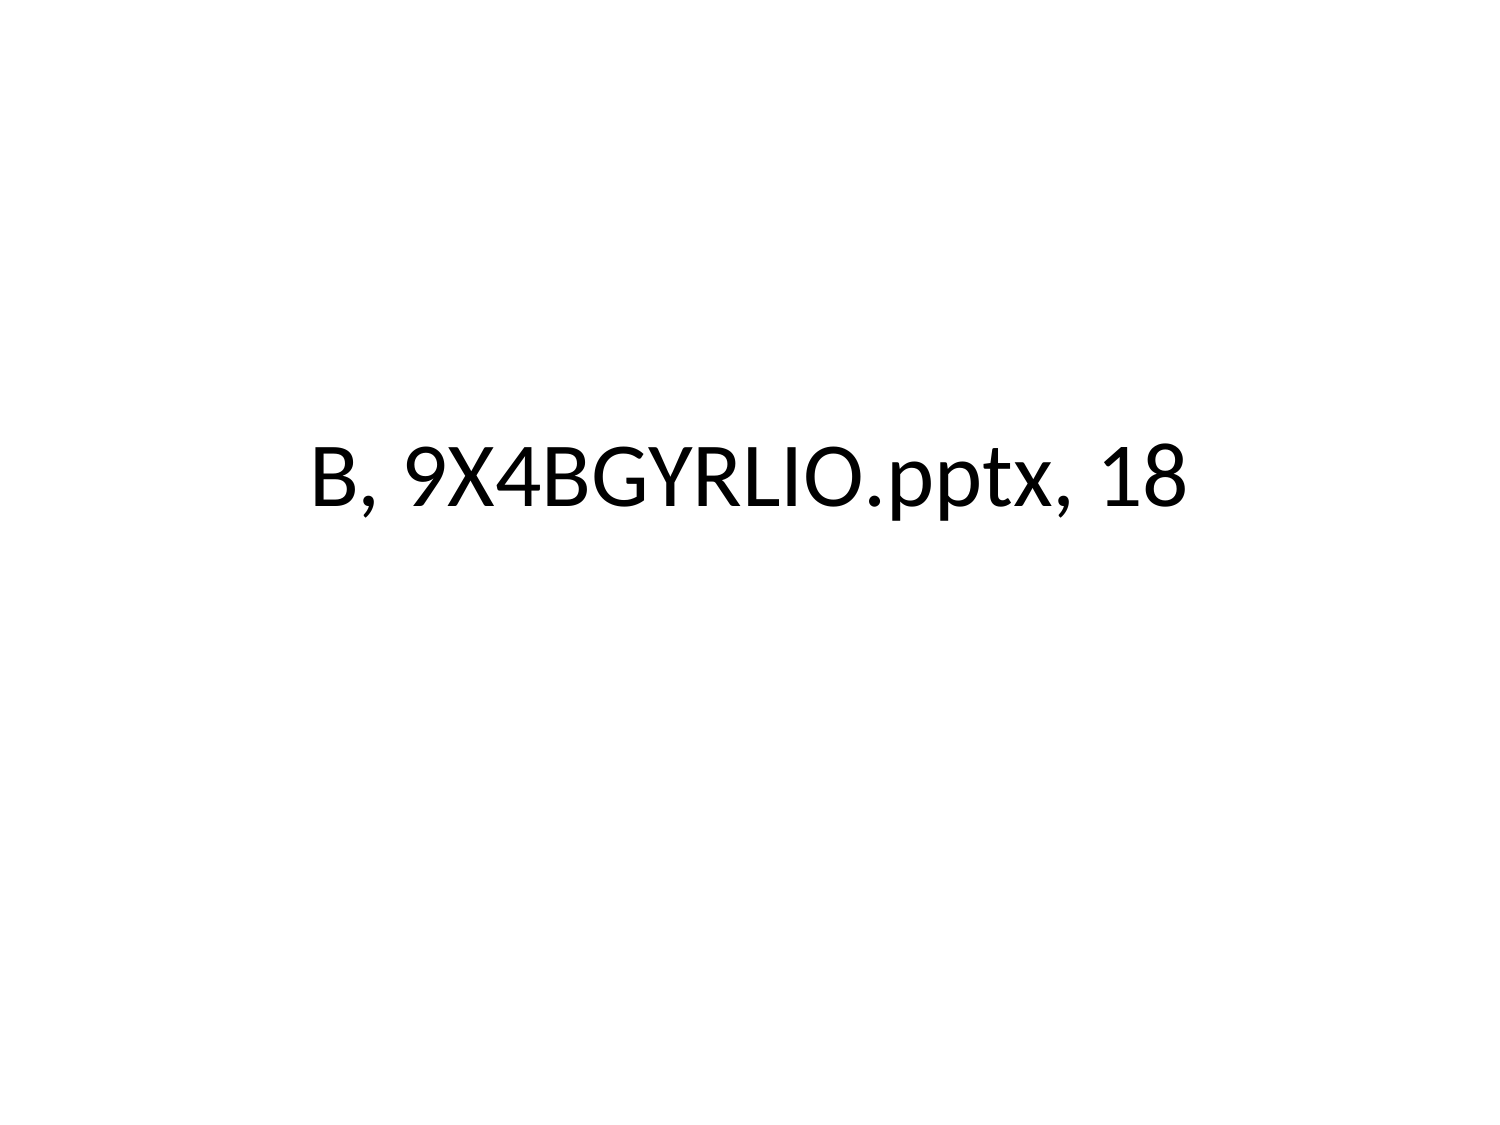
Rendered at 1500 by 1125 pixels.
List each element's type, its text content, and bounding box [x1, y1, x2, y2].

title B, 9X4BGYRLIO.pptx, 18 [112, 349, 1388, 591]
